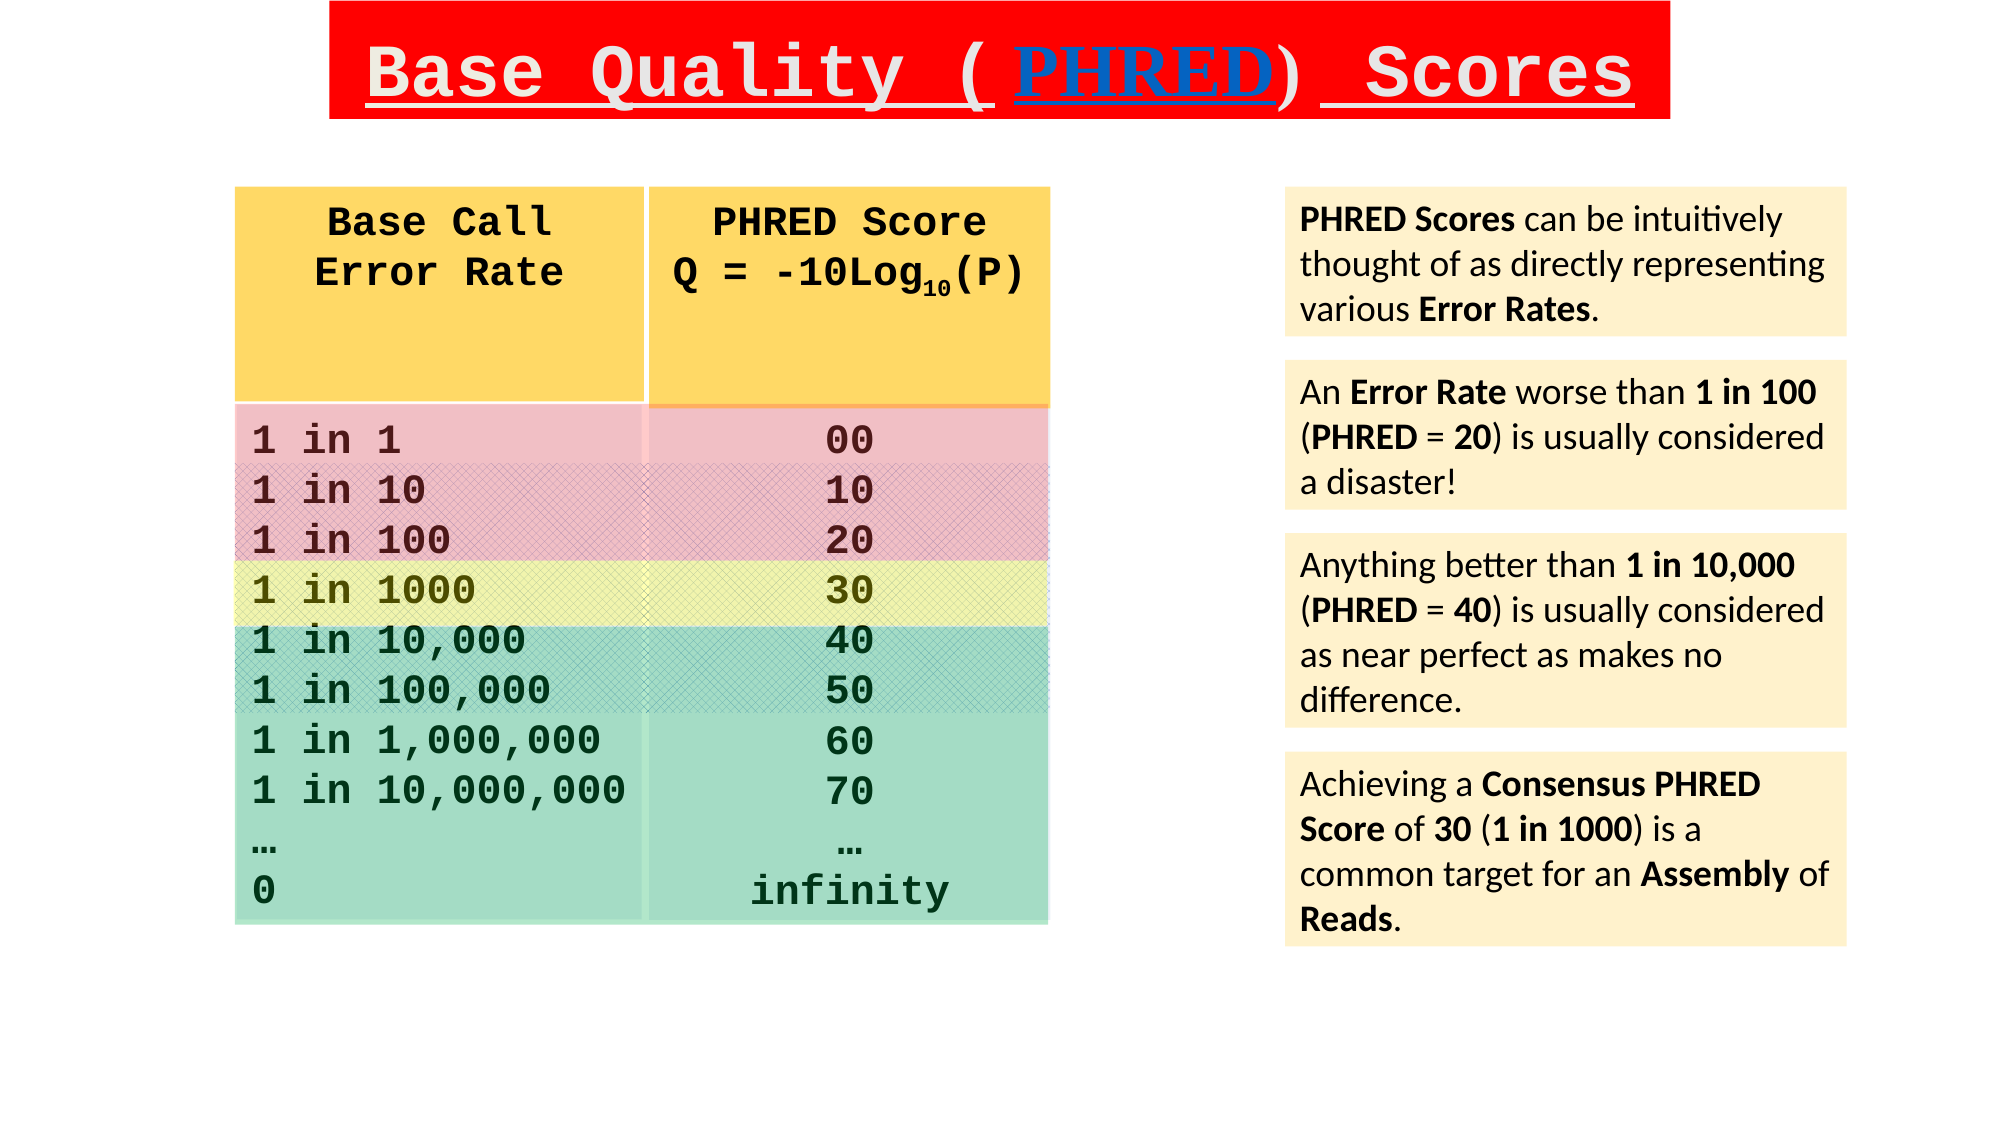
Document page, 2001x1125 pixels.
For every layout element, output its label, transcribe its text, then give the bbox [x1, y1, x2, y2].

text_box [649, 186, 1051, 925]
text_box An Error Rate worse than 1 in 100 (PHRED = 20) is usually considered a disaster! [1285, 359, 1847, 510]
text_box [644, 560, 649, 627]
text_box Base Quality ( PHRED) Scores [329, 0, 1671, 119]
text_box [234, 186, 644, 925]
text_box PHRED Scores can be intuitively thought of as directly representing various Error Rates. [1285, 186, 1847, 337]
text_box [234, 627, 1049, 926]
text_box Anything better than 1 in 10,000 (PHRED = 40) is usually considered as near perfect as makes no difference. [1285, 533, 1847, 728]
text_box Achieving a Consensus PHRED Score of 30 (1 in 1000) is a common target for an Assembly of Reads. [1285, 751, 1847, 947]
text_box [644, 403, 649, 560]
